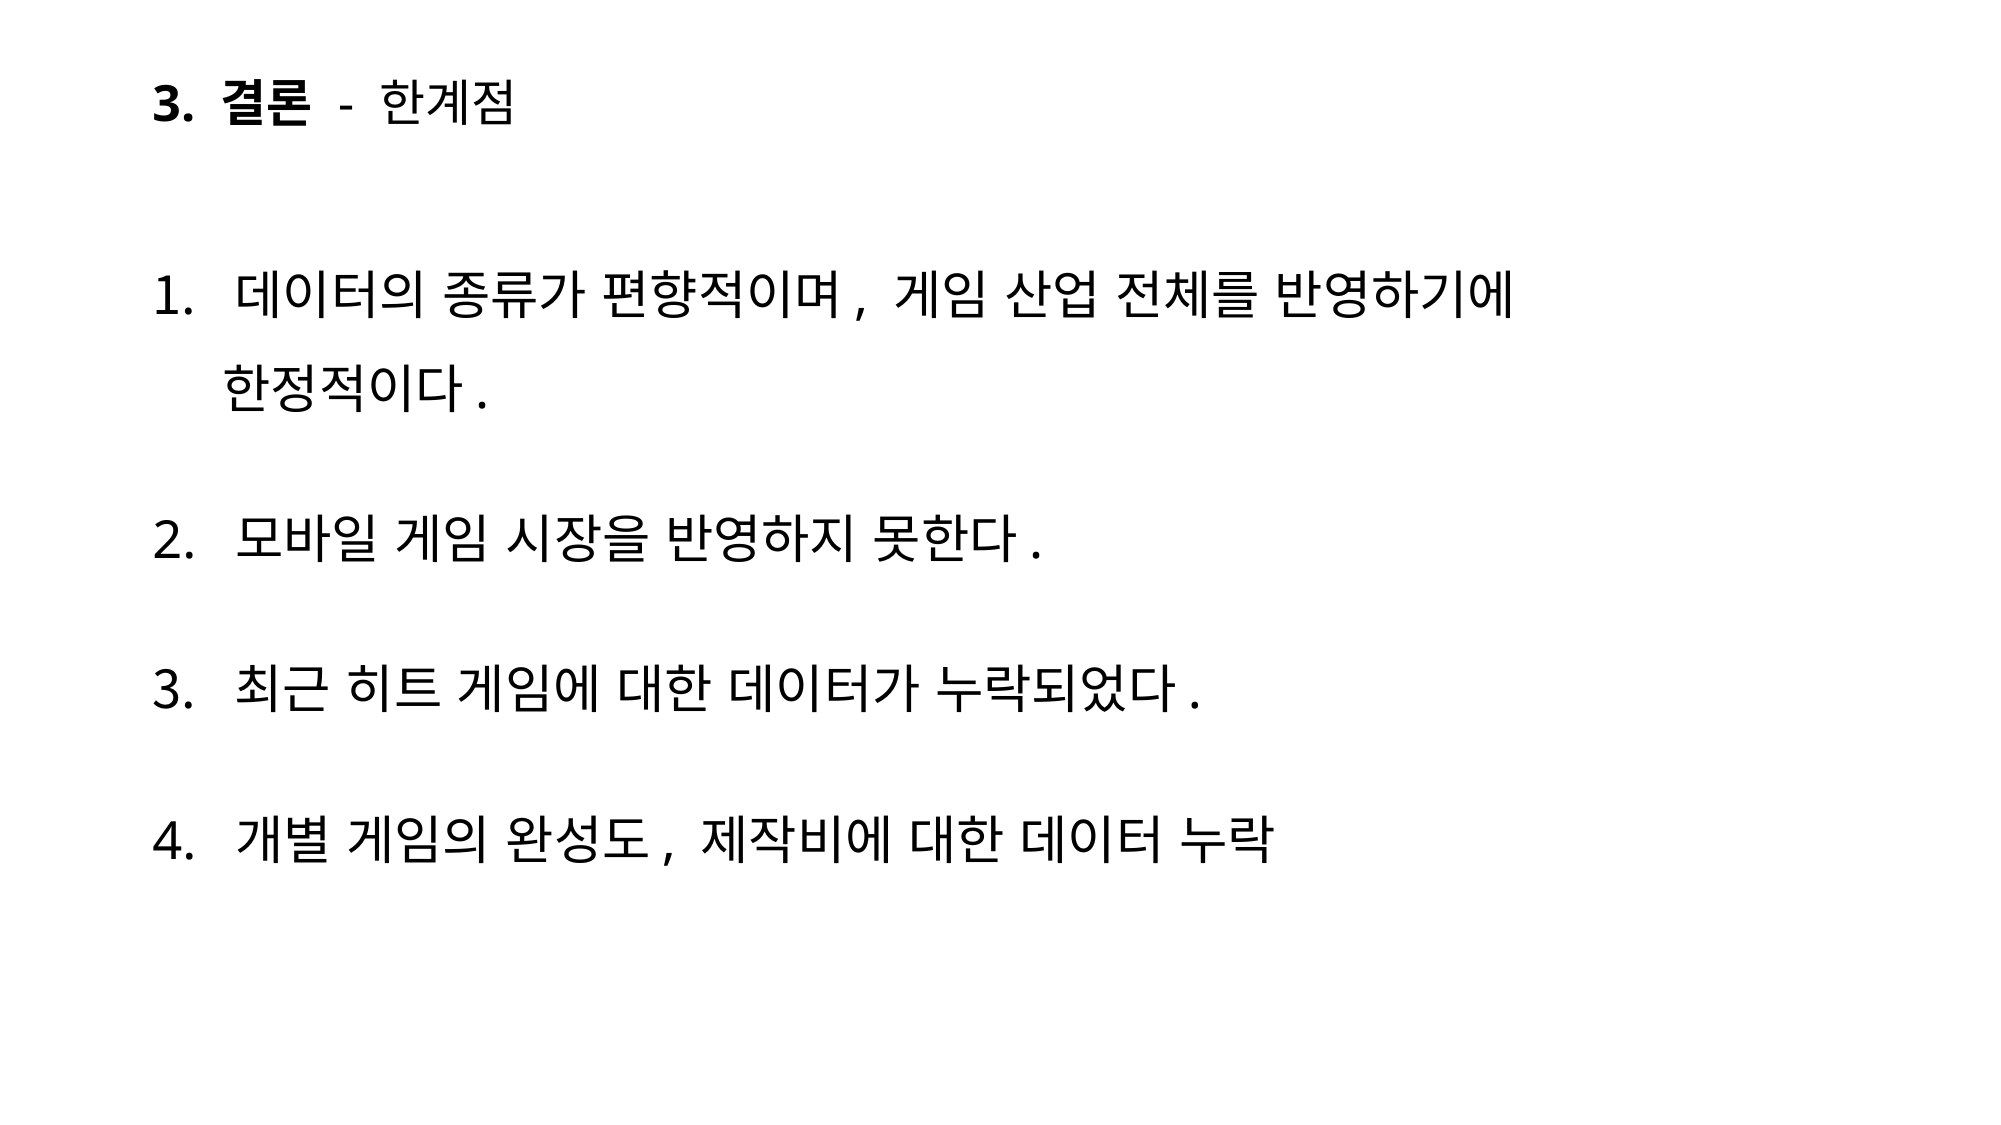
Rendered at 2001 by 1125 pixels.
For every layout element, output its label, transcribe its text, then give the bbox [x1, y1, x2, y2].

list 데이터의 종류가 편향적이며, 게임 산업 전체를 반영하기에 한정적이다. 2. 모바일 게임 시장을 반영하지 못한다. 최근 히트 게임에 대한 데이터가 누락되었다. 4. 개별 게임의 완성도, 제작비에 대한 데이터 누락 [137, 242, 1863, 883]
title 3. 결론 - 한계점 [137, 59, 1863, 152]
